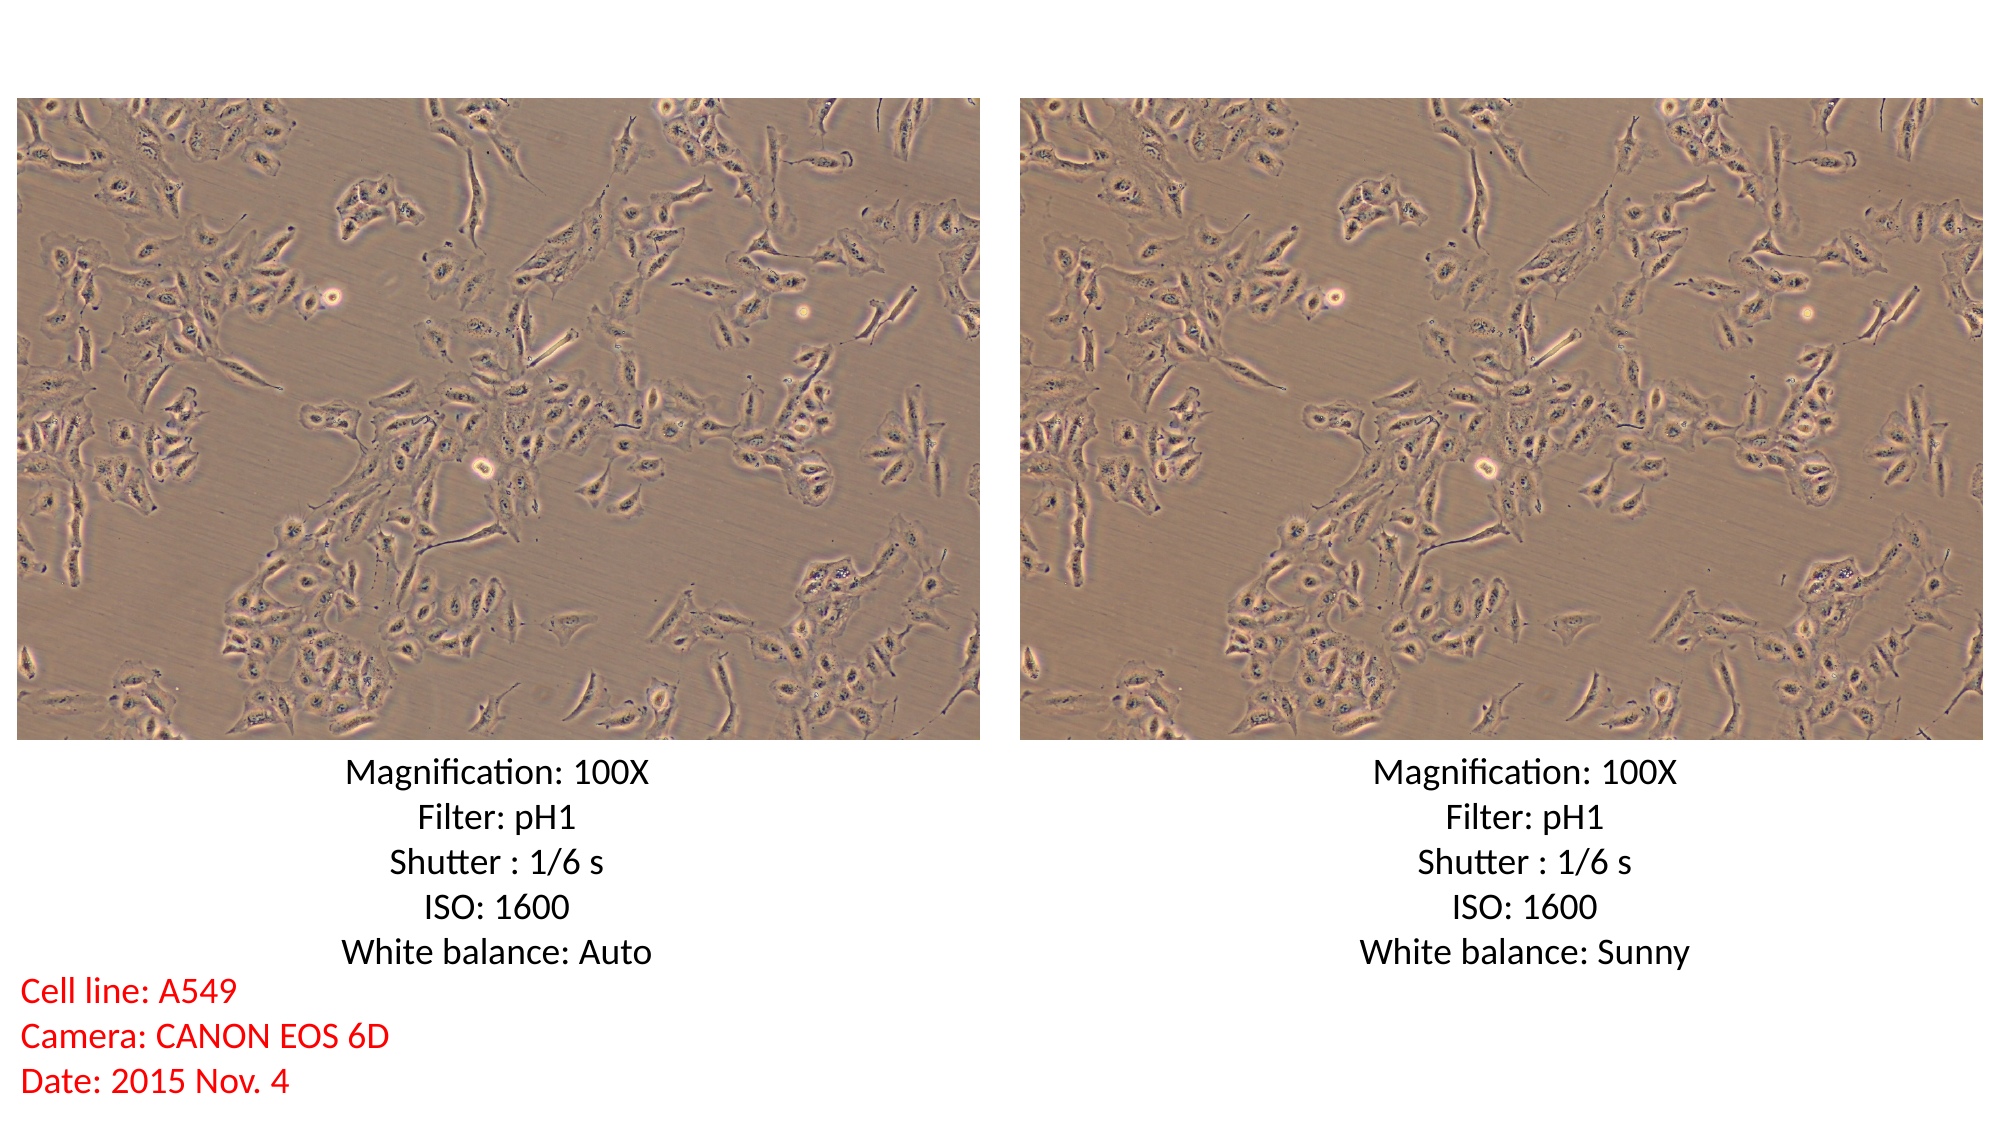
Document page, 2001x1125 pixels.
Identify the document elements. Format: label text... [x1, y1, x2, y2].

text_box Magnification: 100X Filter: pH1 Shutter : 1/6 s ISO: 1600 White balance: Sunny [1331, 740, 1718, 980]
text_box Magnification: 100X Filter: pH1 Shutter : 1/6 s ISO: 1600 White balance: Auto [304, 740, 690, 980]
text_box Cell line: A549 Camera: CANON EOS 6D Date: 2015 Nov. 4 [5, 958, 466, 1108]
picture [17, 98, 980, 740]
picture [1020, 98, 1983, 740]
